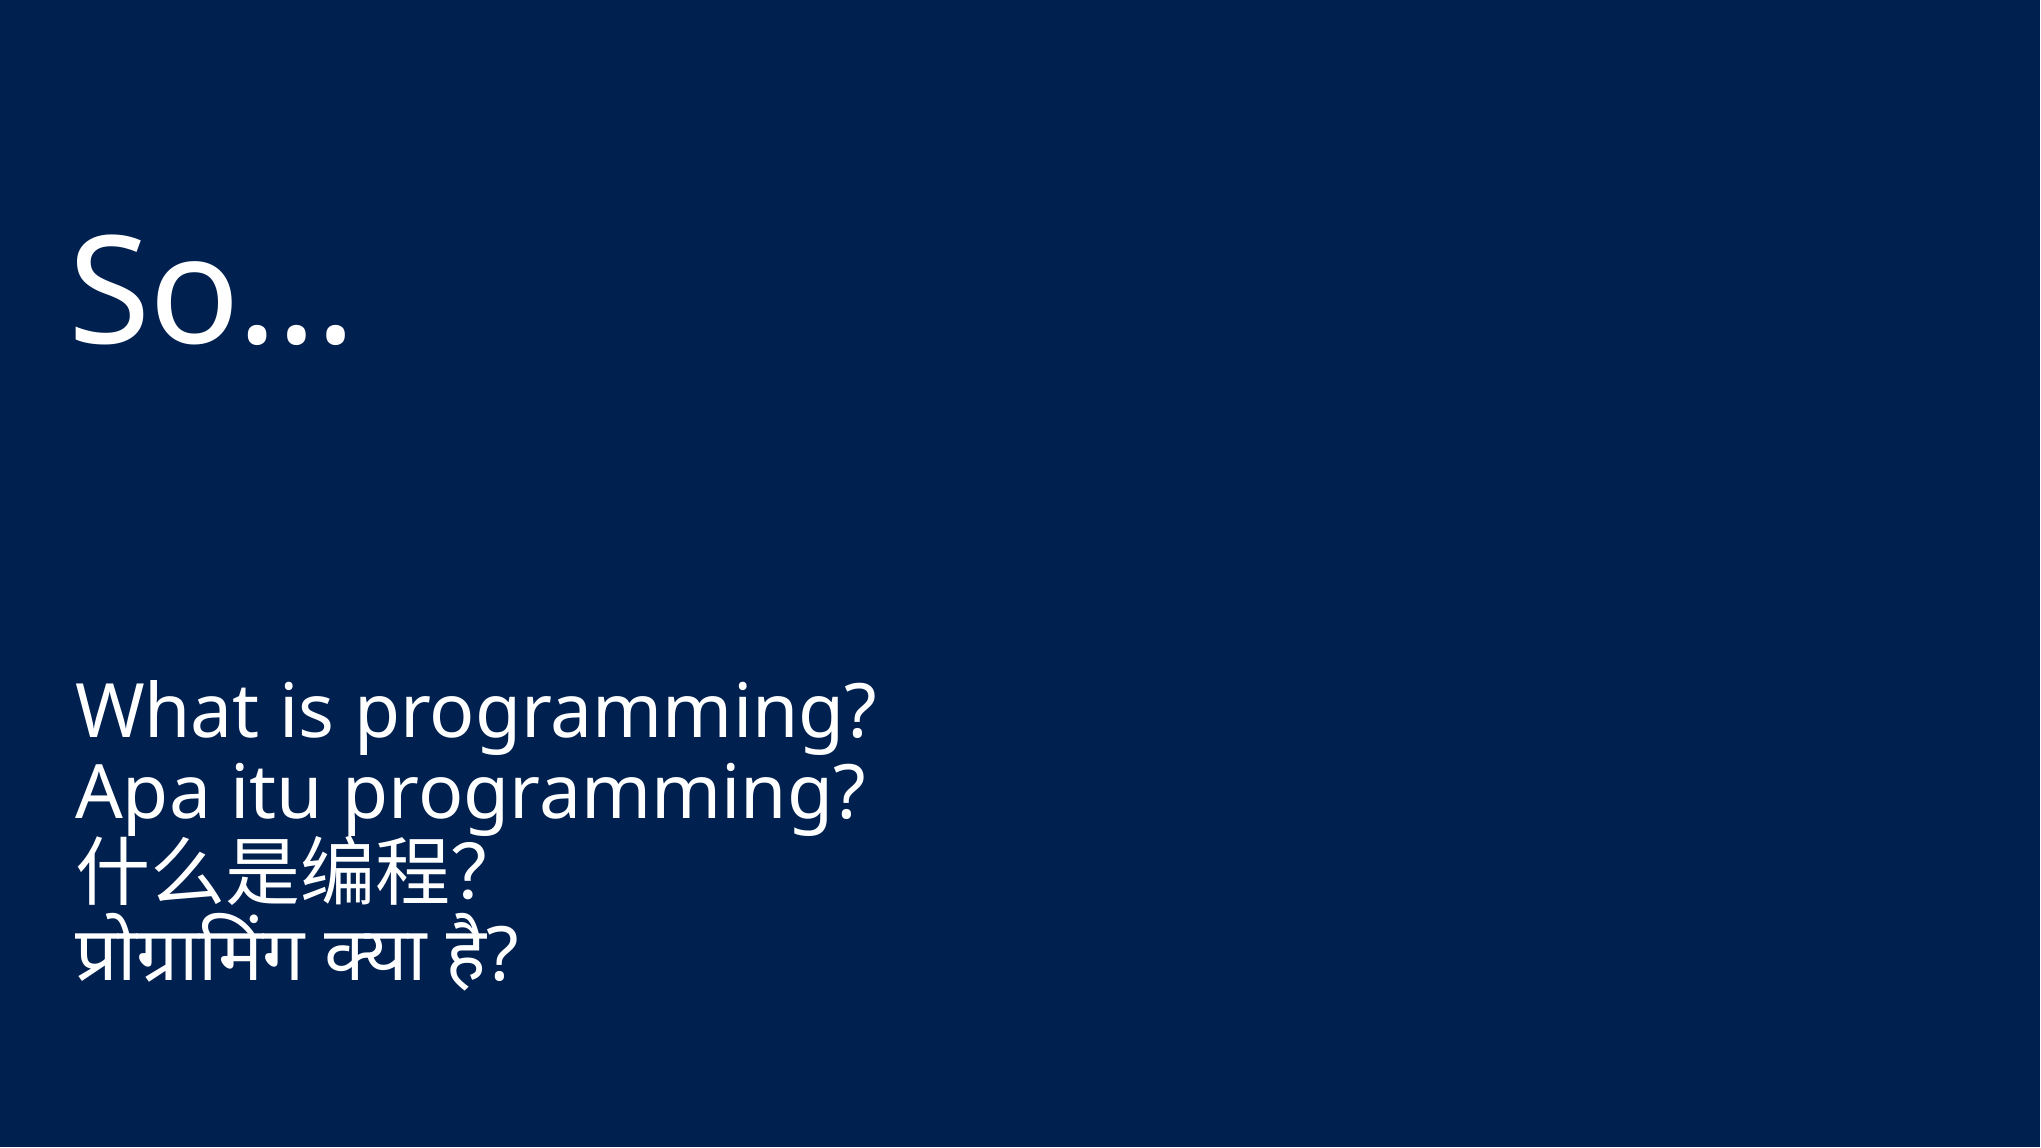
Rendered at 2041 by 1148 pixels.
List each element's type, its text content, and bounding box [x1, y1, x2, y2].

list What is programming? Apa itu programming? 什么是编程？ प्रोग्रामिंग क्या है? [45, 648, 1696, 1148]
title So… [45, 198, 1695, 393]
